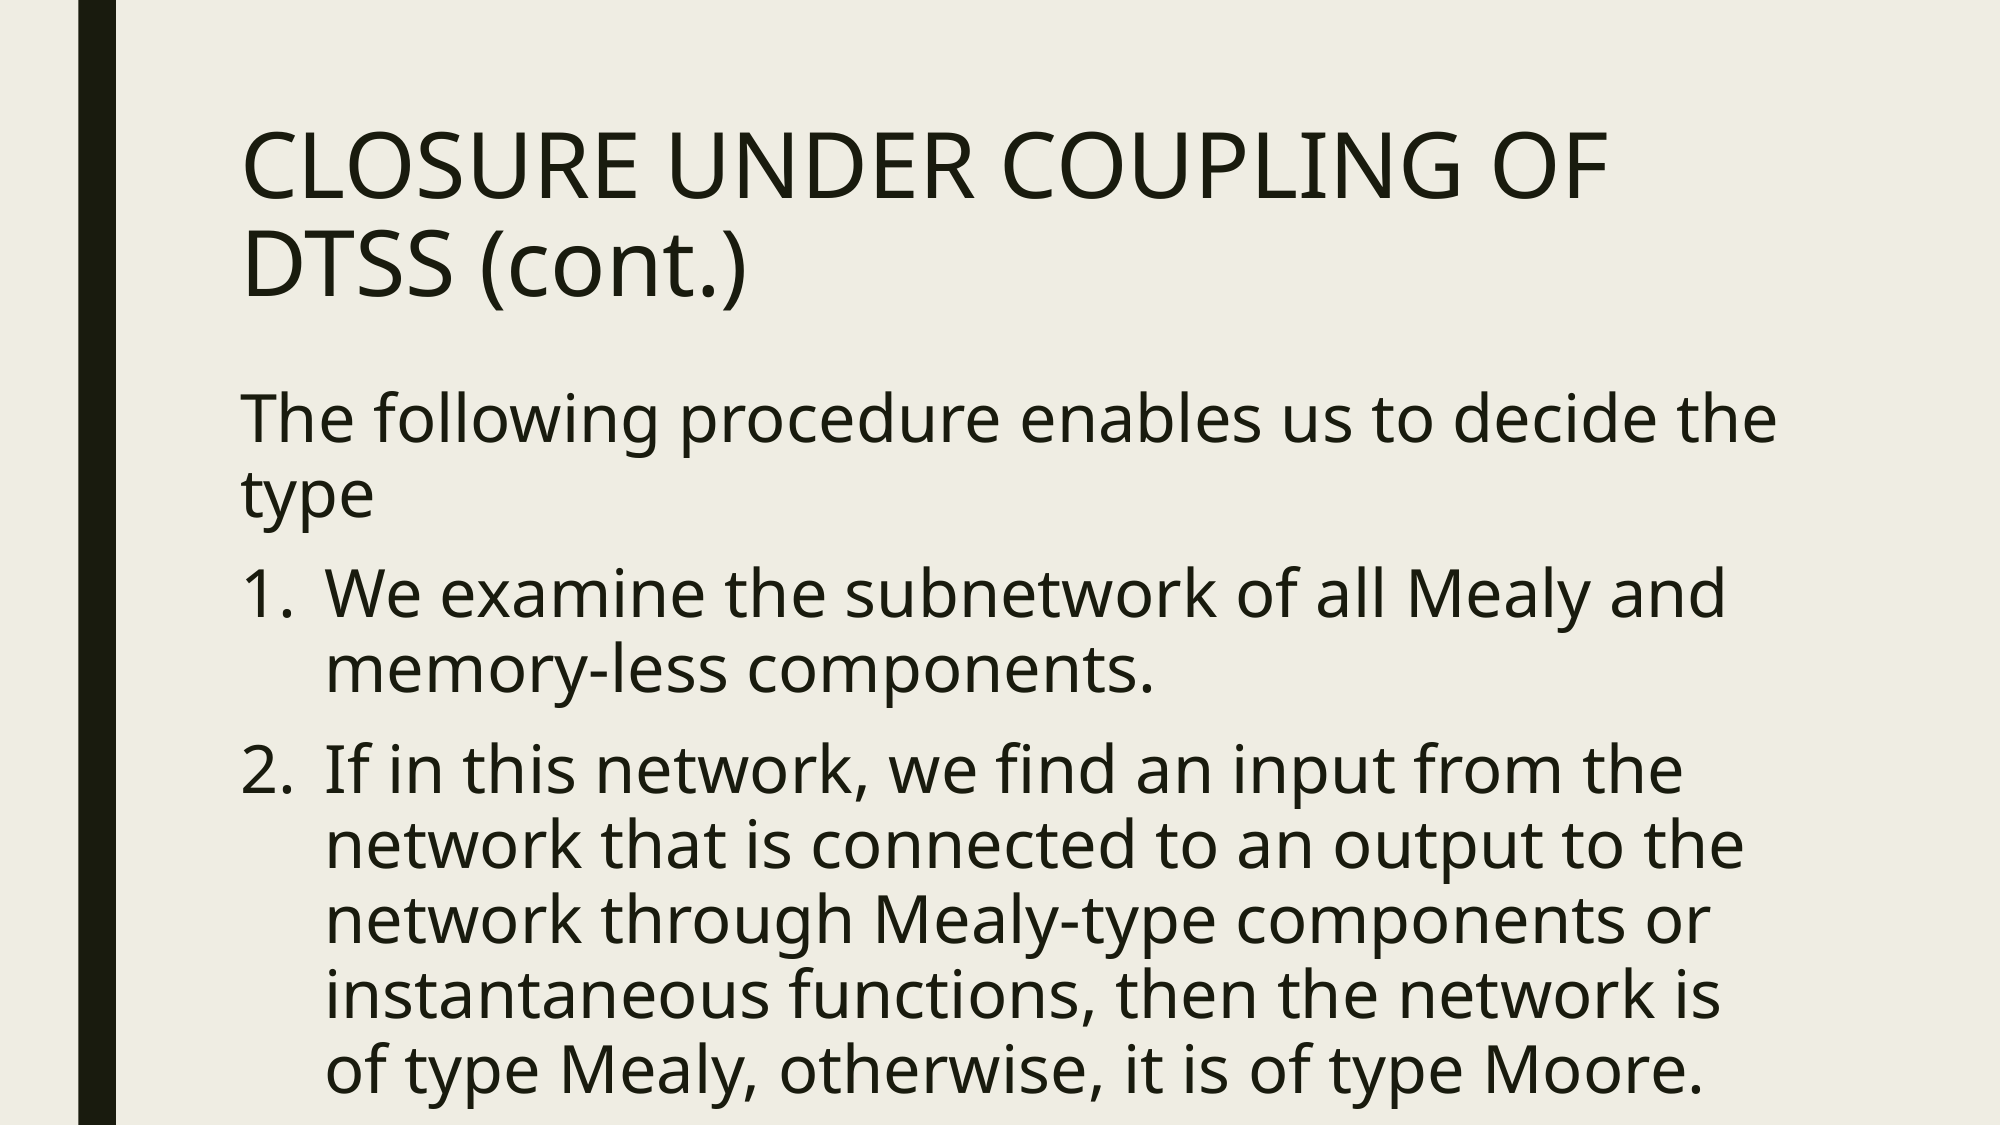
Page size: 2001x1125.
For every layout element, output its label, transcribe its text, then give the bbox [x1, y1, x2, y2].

title CLOSURE UNDER COUPLING OF DTSS (cont.) [225, 112, 1800, 357]
list The following procedure enables us to decide the type We examine the subnetwork of all Mealy and memory-less components. If in this network, we find an input from the network that is connected to an output to the network through Mealy-type components or instantaneous functions, then the network is of type Mealy, otherwise, it is of type Moore. [225, 375, 1800, 963]
